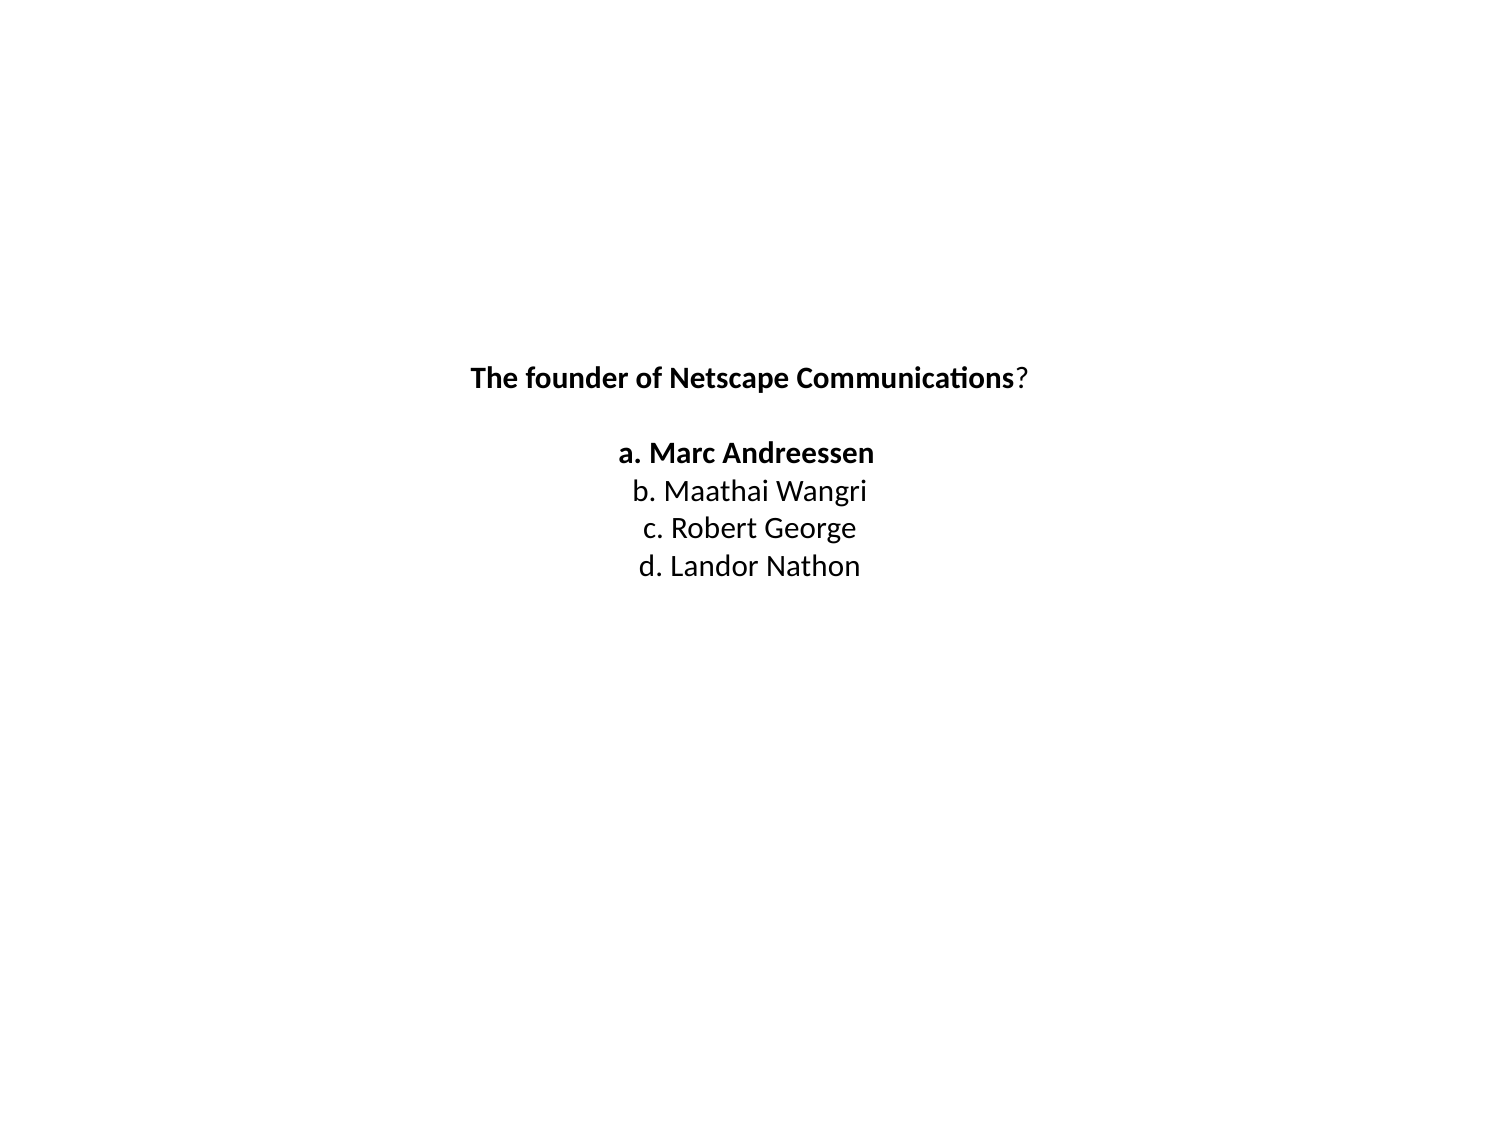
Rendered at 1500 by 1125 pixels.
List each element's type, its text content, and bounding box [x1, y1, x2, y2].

title The founder of Netscape Communications? a. Marc Andreessen b. Maathai Wangri c. Robert George d. Landor Nathon [112, 349, 1388, 591]
